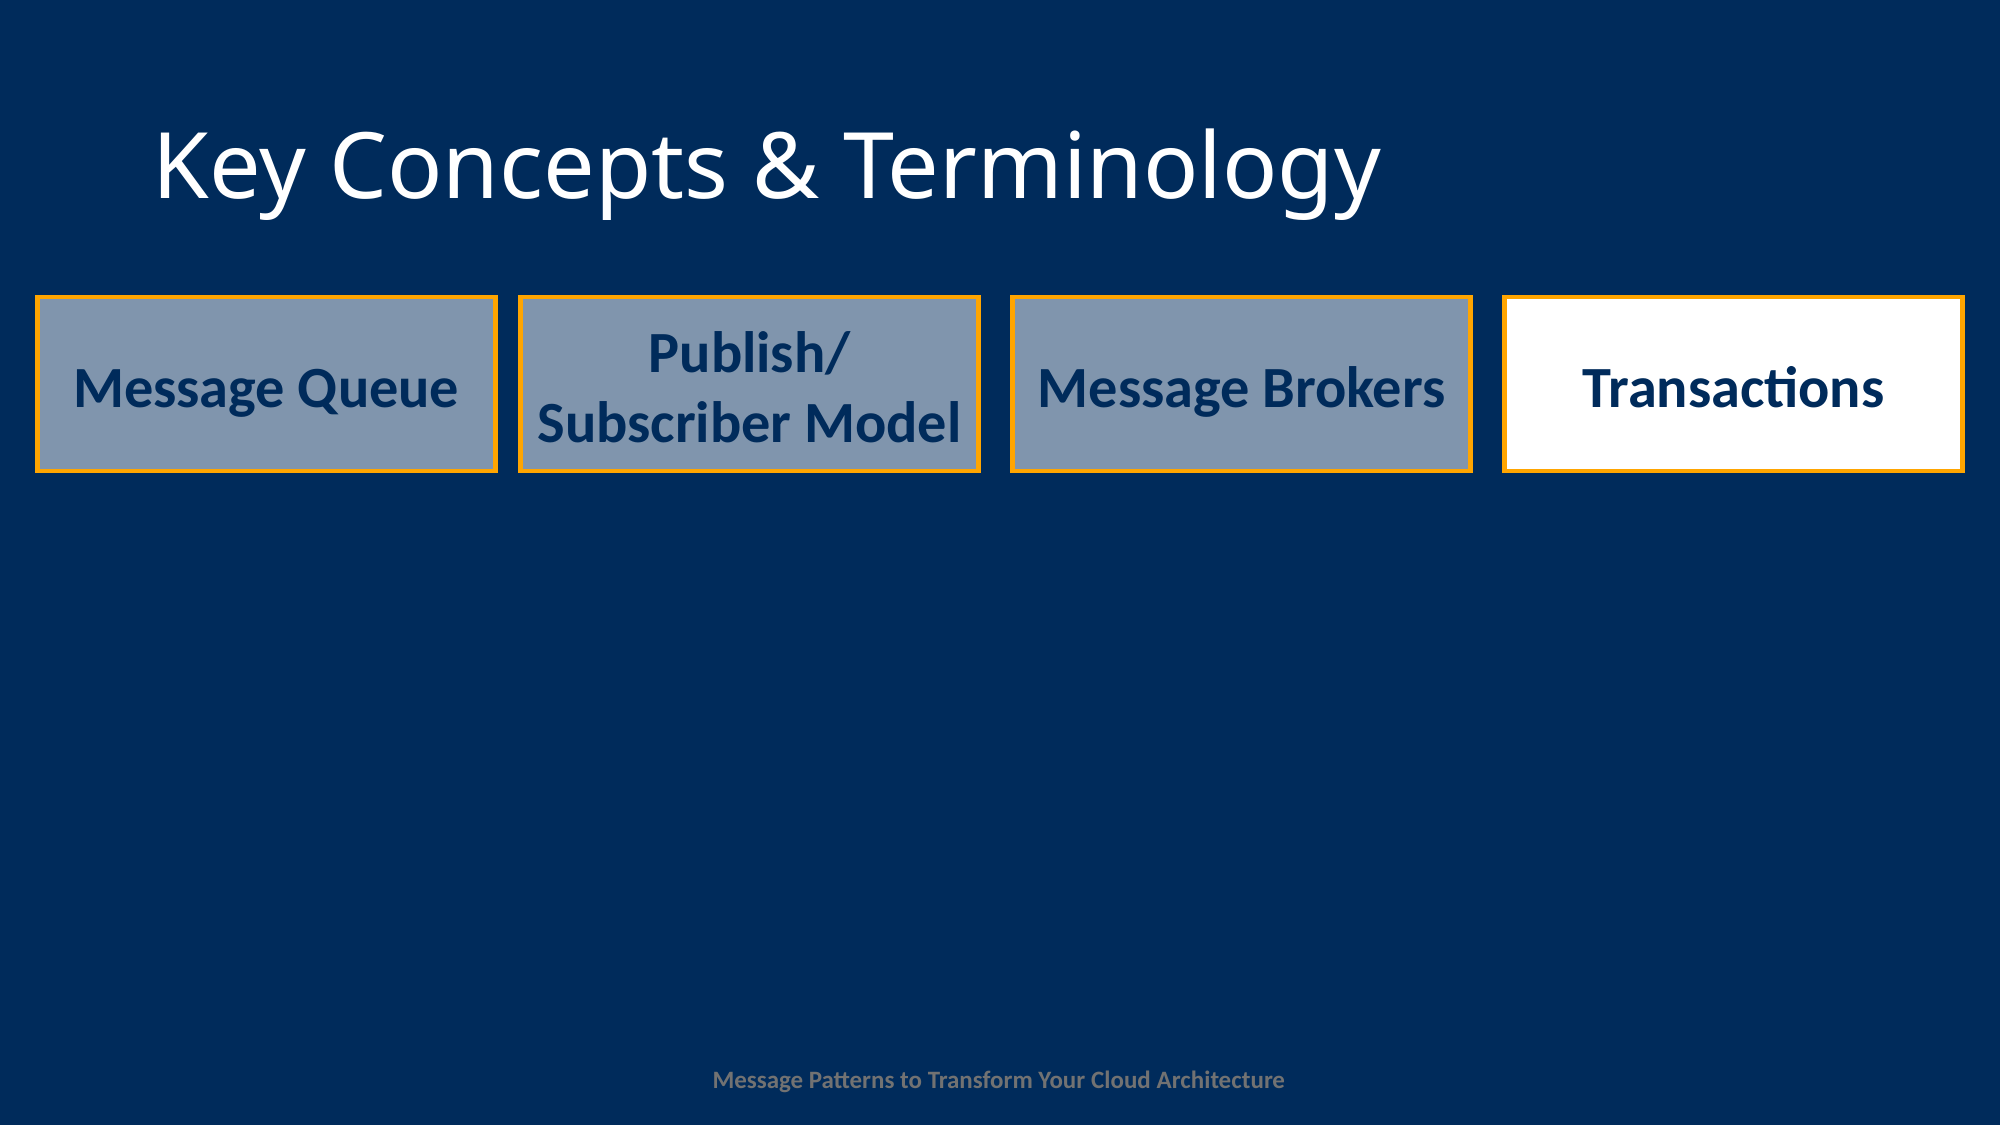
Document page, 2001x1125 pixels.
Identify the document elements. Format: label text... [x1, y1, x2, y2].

text_box Publish/ Subscriber Model [520, 296, 980, 472]
text_box Transactions [1504, 296, 1964, 472]
text_box Message Brokers [1012, 296, 1472, 472]
title Key Concepts & Terminology [137, 59, 1863, 278]
text_box Message Queue [36, 296, 496, 472]
